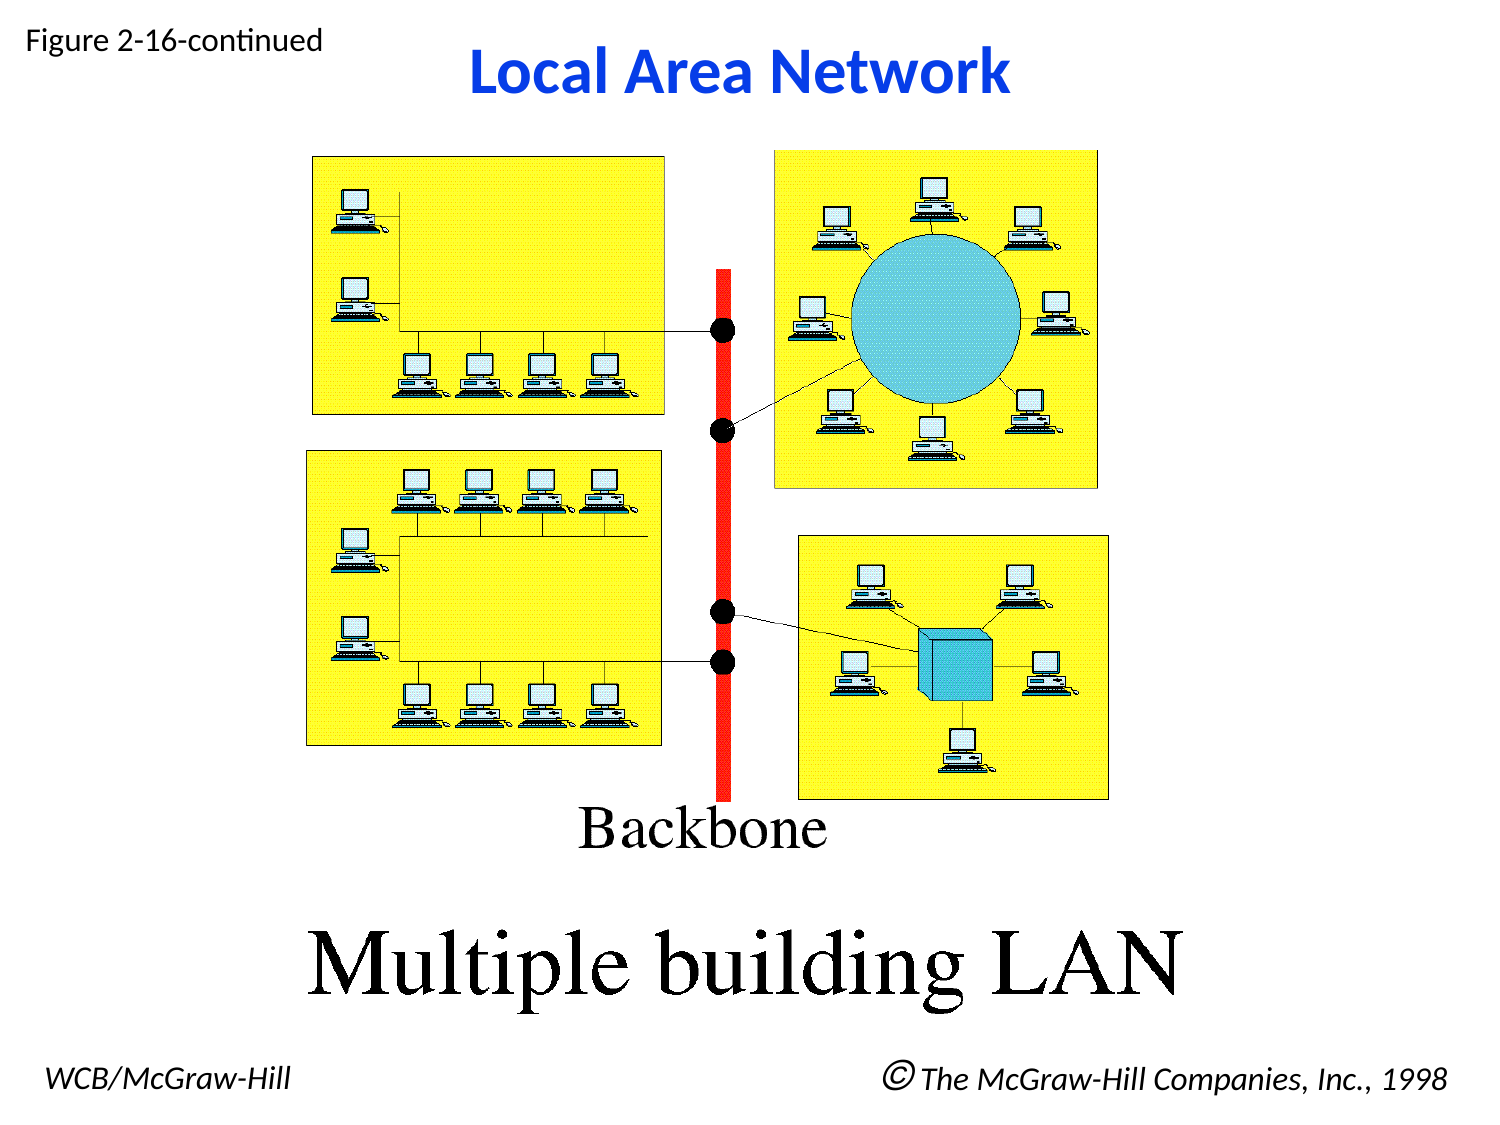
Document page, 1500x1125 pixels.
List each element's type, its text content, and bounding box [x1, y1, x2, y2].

text_box Local Area Network [454, 19, 1027, 114]
text_box Figure 2-16-continued [10, 11, 339, 66]
text_box  The McGraw-Hill Companies, Inc., 1998 [864, 1041, 1464, 1107]
picture [305, 149, 1184, 1015]
text_box WCB/McGraw-Hill [29, 1048, 307, 1104]
